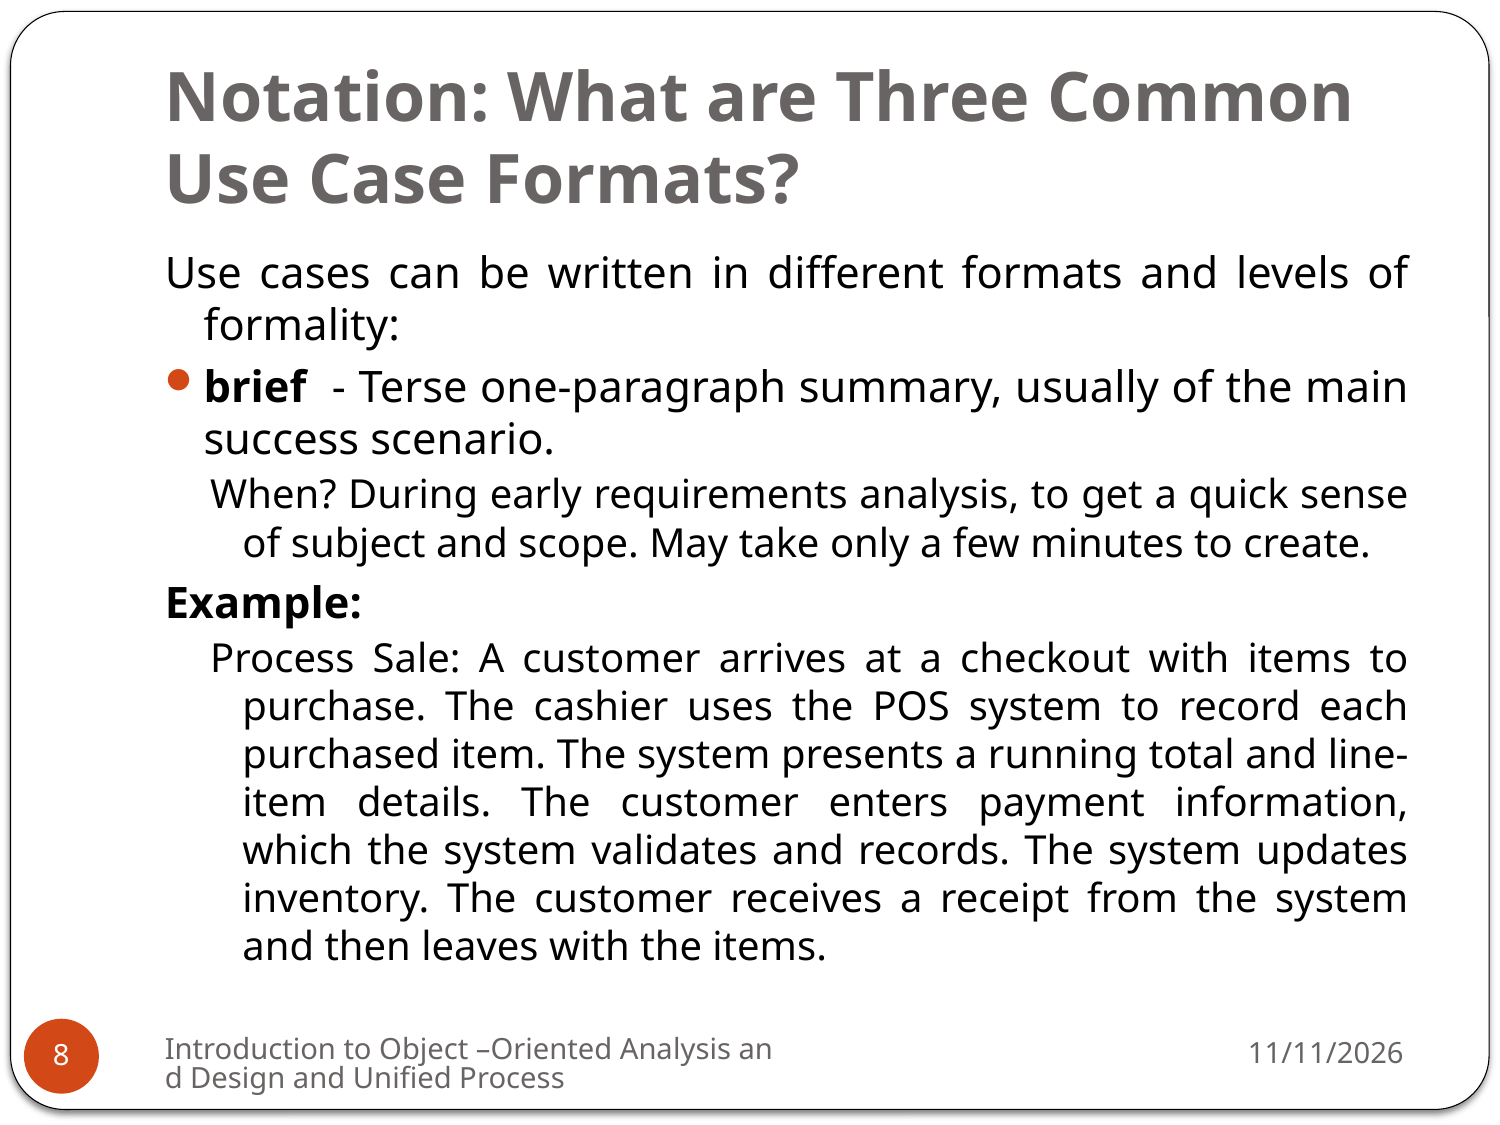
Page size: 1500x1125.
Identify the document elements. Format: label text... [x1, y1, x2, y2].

footer Introduction to Object –Oriented Analysis and Design and Unified Process [150, 1012, 800, 1088]
title Notation: What are Three Common Use Case Formats? [150, 45, 1425, 233]
list Use cases can be written in different formats and levels of formality: brief - Terse one-paragraph summary, usually of the main success scenario. When? During early requirements analysis, to get a quick sense of subject and scope. May take only a few minutes to create. Example: Process Sale: A customer arrives at a checkout with items to purchase. The cashier uses the POS system to record each purchased item. The system presents a running total and line-item details. The customer enters payment information, which the system validates and records. The system updates inventory. The customer receives a receipt from the system and then leaves with the items. [150, 237, 1425, 988]
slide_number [1012, 1015, 1419, 1094]
slide_number 8 [23, 1018, 99, 1094]
